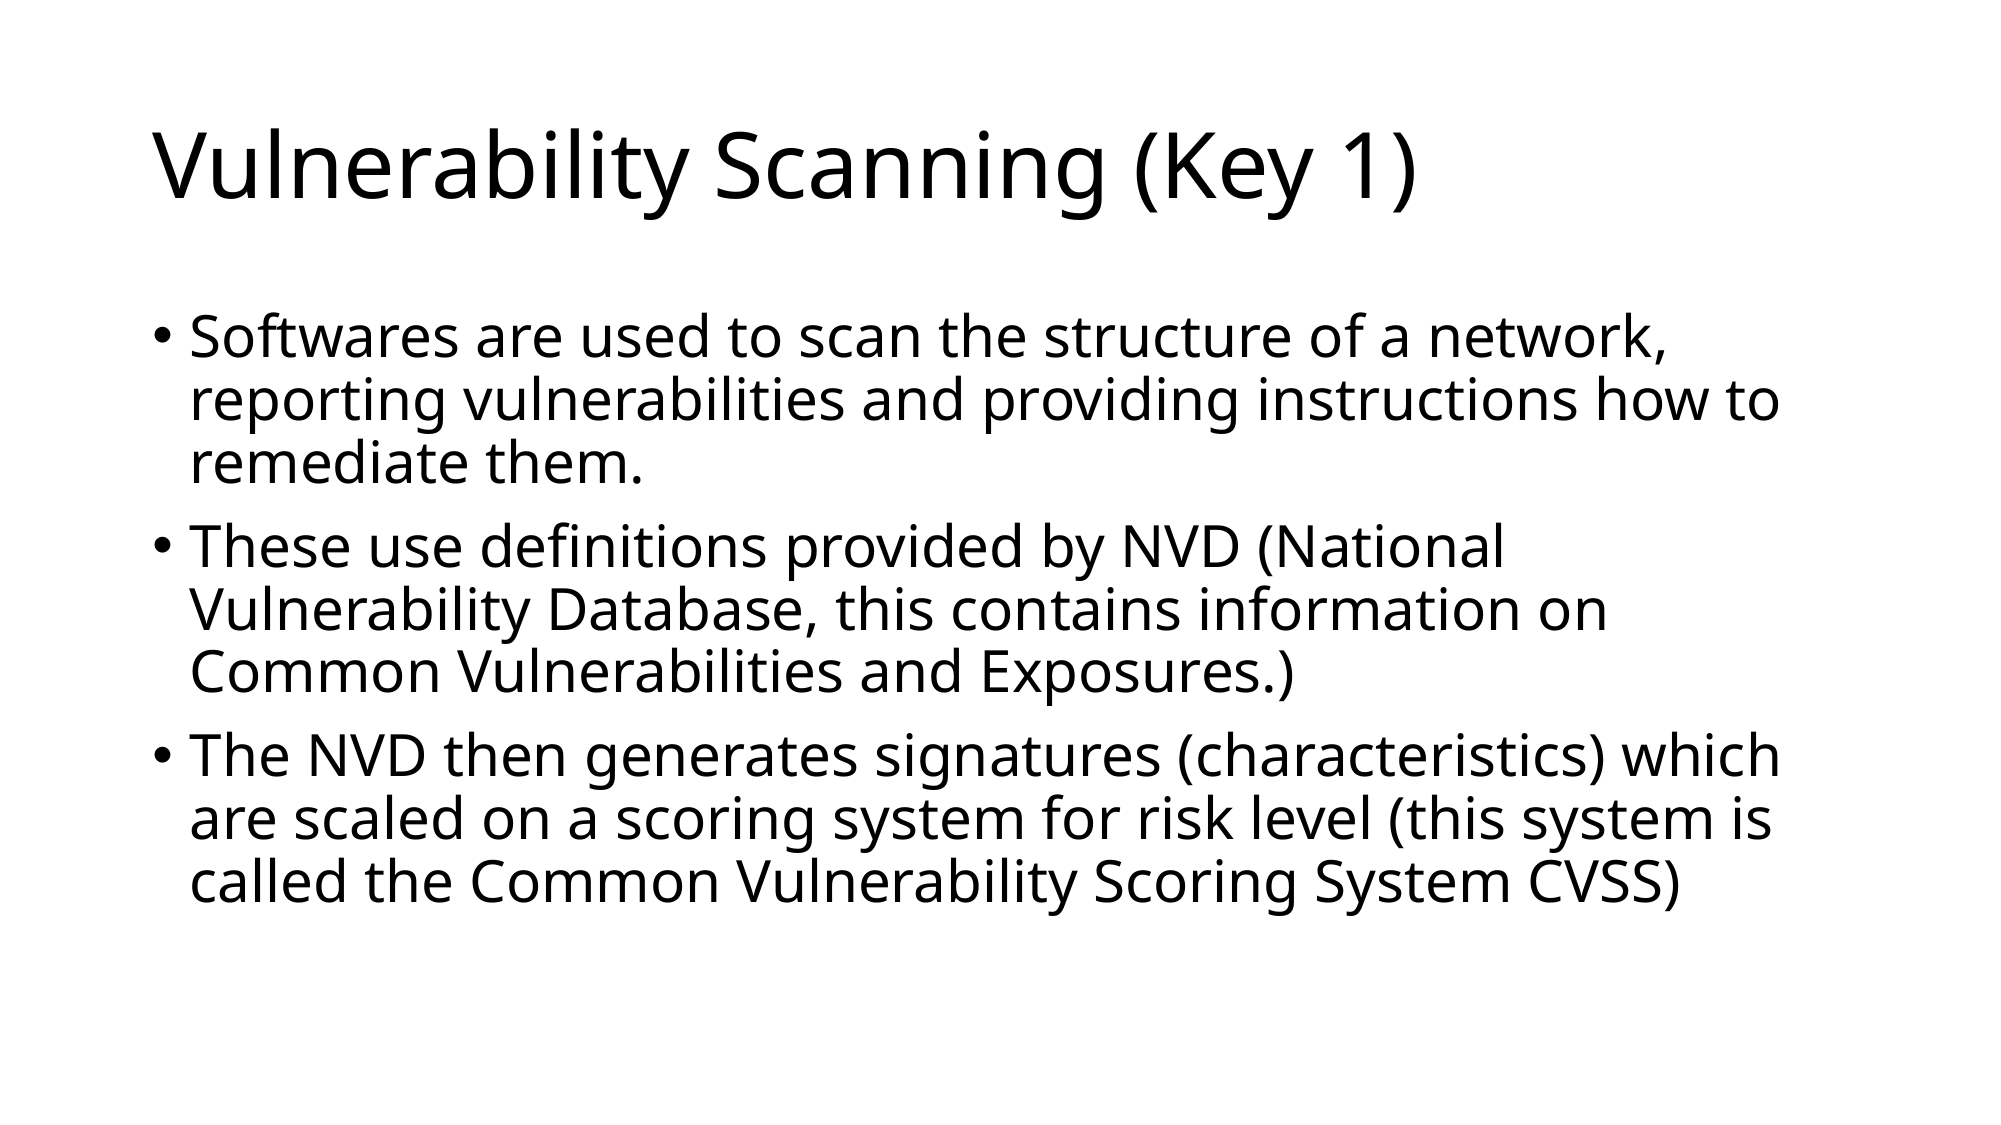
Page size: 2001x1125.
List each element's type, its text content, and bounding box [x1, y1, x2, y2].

list Softwares are used to scan the structure of a network, reporting vulnerabilities and providing instructions how to remediate them. These use definitions provided by NVD (National Vulnerability Database, this contains information on Common Vulnerabilities and Exposures.) The NVD then generates signatures (characteristics) which are scaled on a scoring system for risk level (this system is called the Common Vulnerability Scoring System CVSS) [137, 299, 1863, 1014]
title Vulnerability Scanning (Key 1) [137, 59, 1863, 278]
